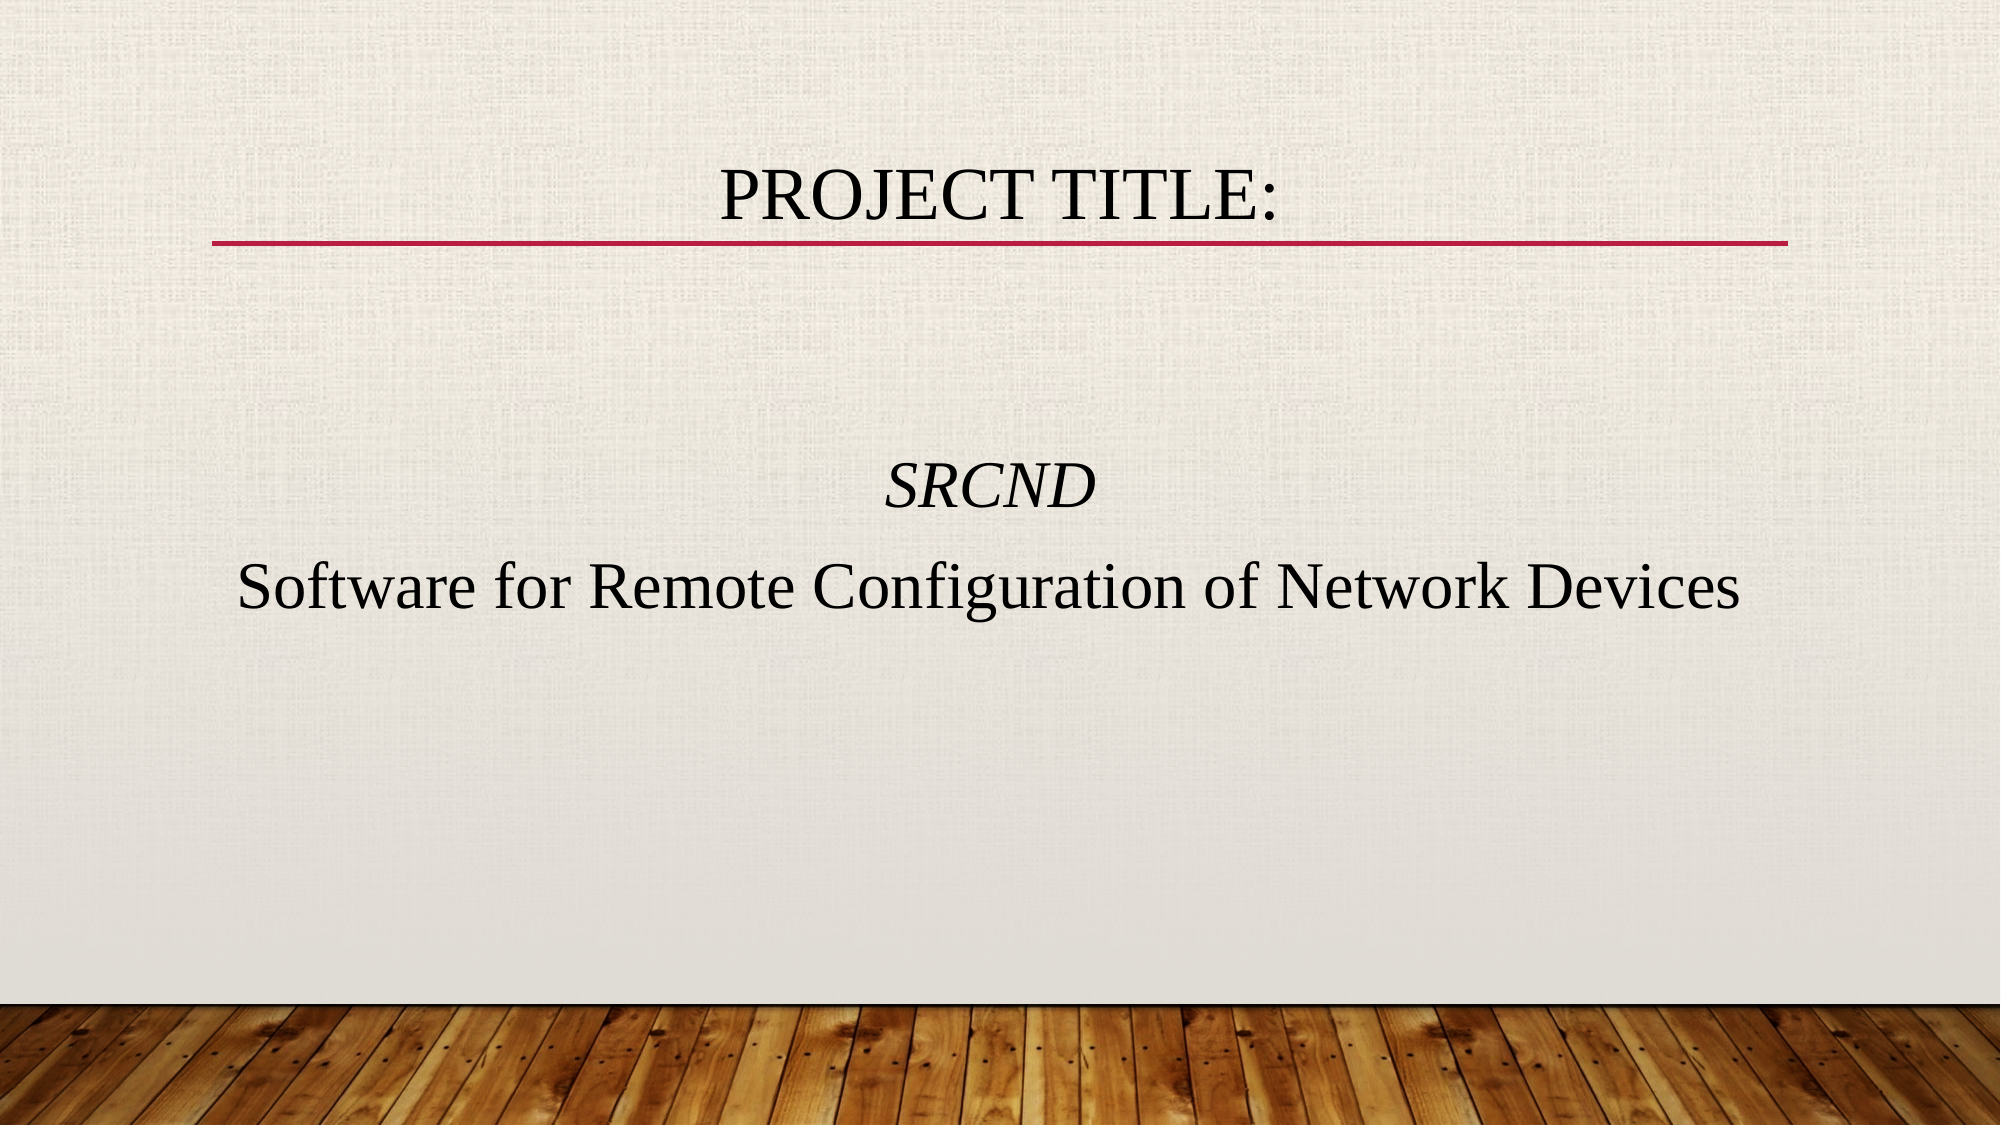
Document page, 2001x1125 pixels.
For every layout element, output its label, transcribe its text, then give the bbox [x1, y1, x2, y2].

picture [0, 1004, 2000, 1125]
list SRCND Software for Remote Configuration of Network Devices [173, 432, 1808, 692]
title PROJECT TITLE: [192, 147, 1808, 246]
